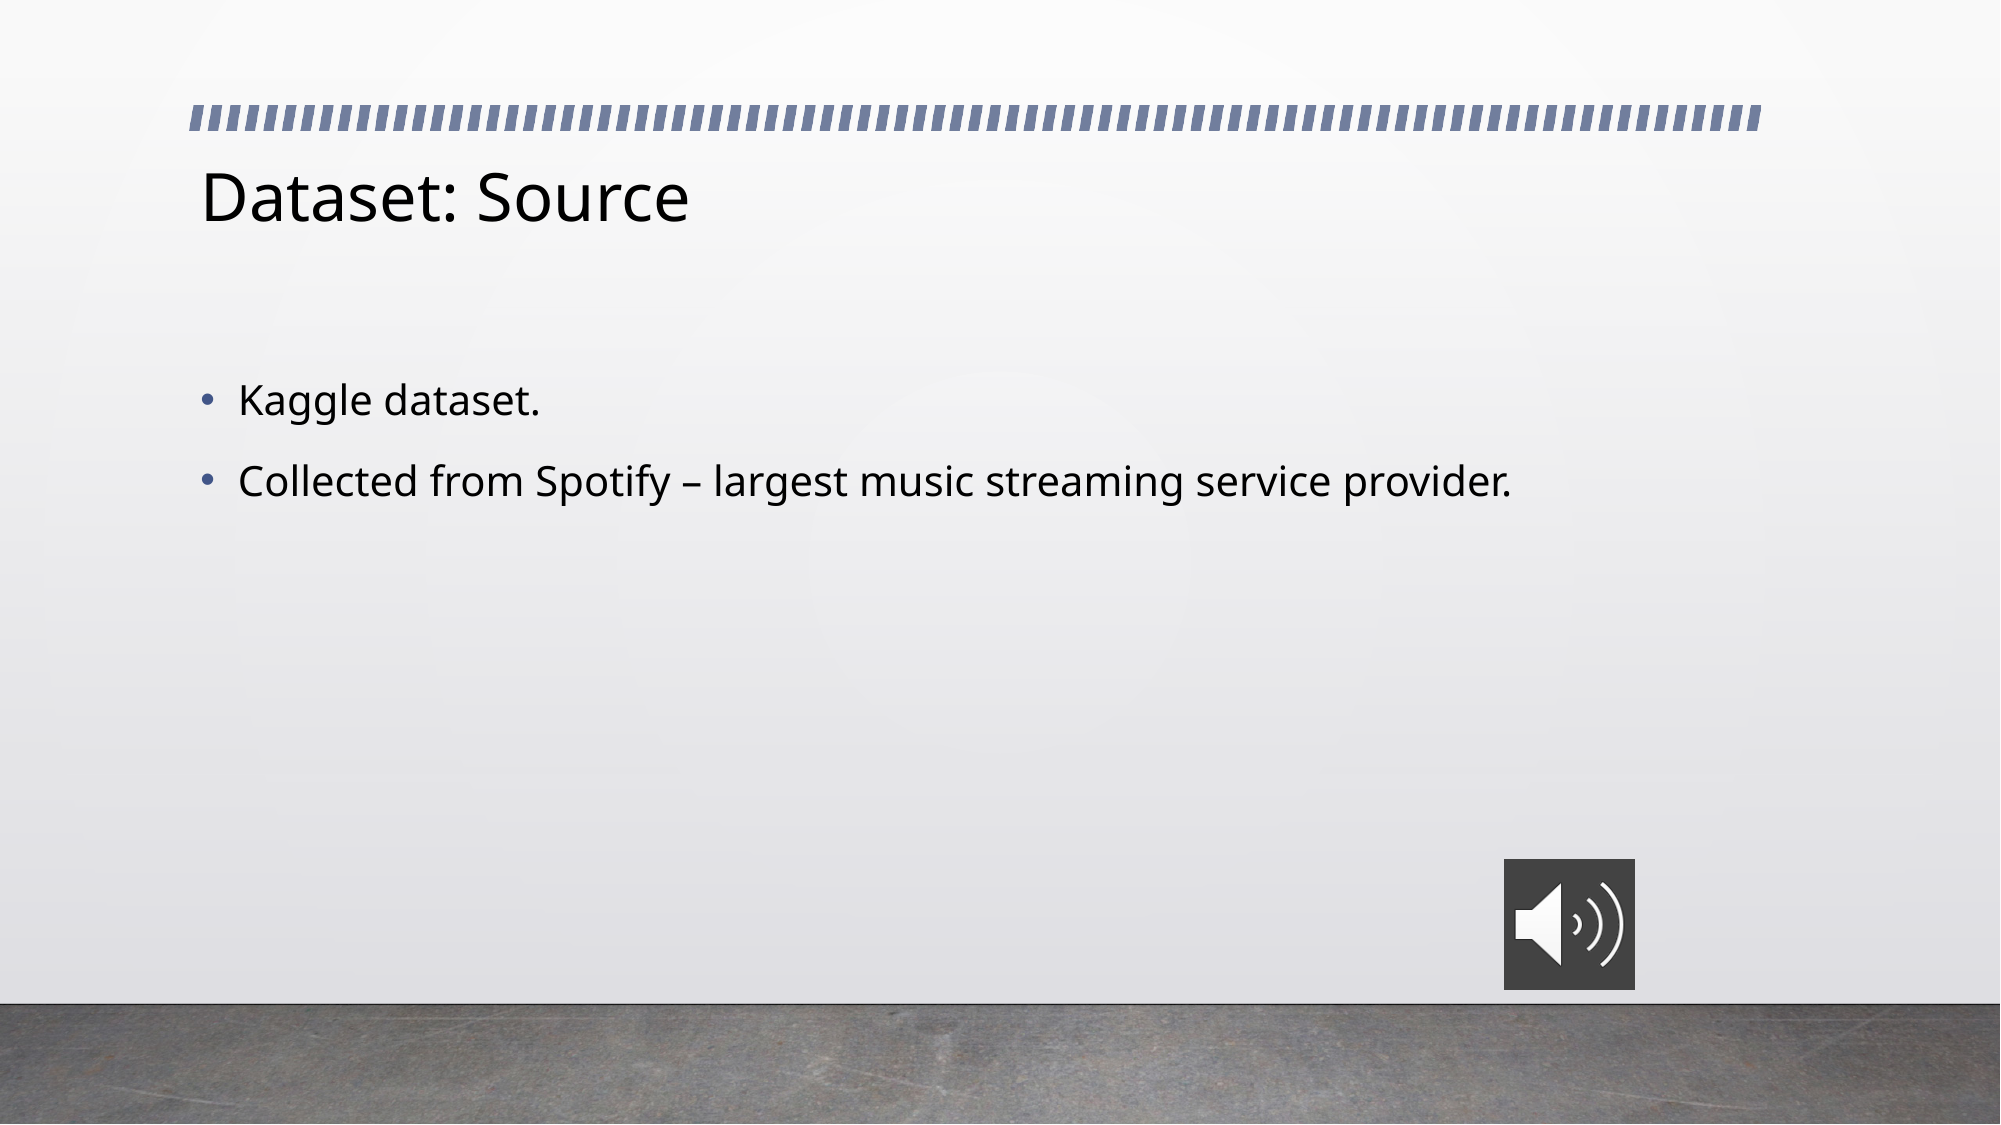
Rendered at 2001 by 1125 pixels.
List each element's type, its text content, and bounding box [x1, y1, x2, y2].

picture [0, 1004, 2000, 1124]
list Kaggle dataset. Collected from Spotify – largest music streaming service provider. [185, 356, 1761, 897]
title Dataset: Source [185, 156, 1761, 329]
picture [1502, 857, 1637, 992]
